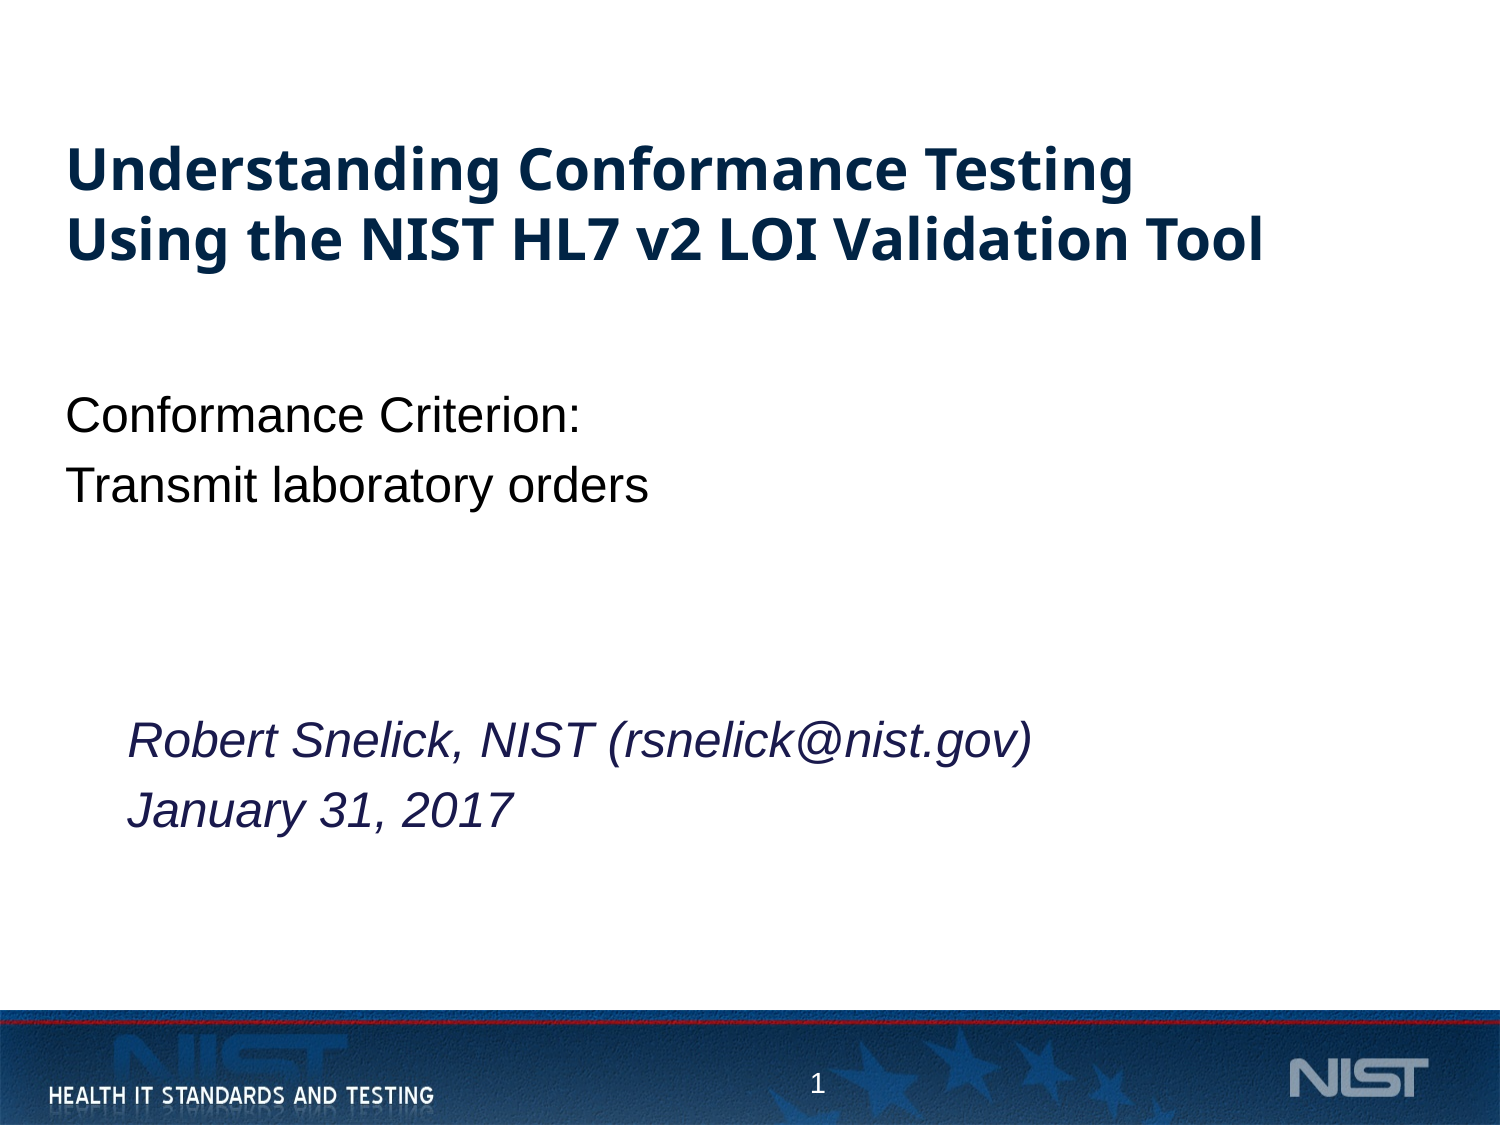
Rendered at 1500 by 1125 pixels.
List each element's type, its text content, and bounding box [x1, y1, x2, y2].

slide_number 1 [642, 1056, 994, 1125]
title Understanding Conformance Testing Using the NIST HL7 v2 LOI Validation Tool [49, 124, 1438, 282]
picture [0, 1010, 1500, 1125]
text_box Robert Snelick, NIST (rsnelick@nist.gov) January 31, 2017 [112, 699, 1163, 875]
subtitle Conformance Criterion: Transmit laboratory orders [49, 374, 1288, 518]
